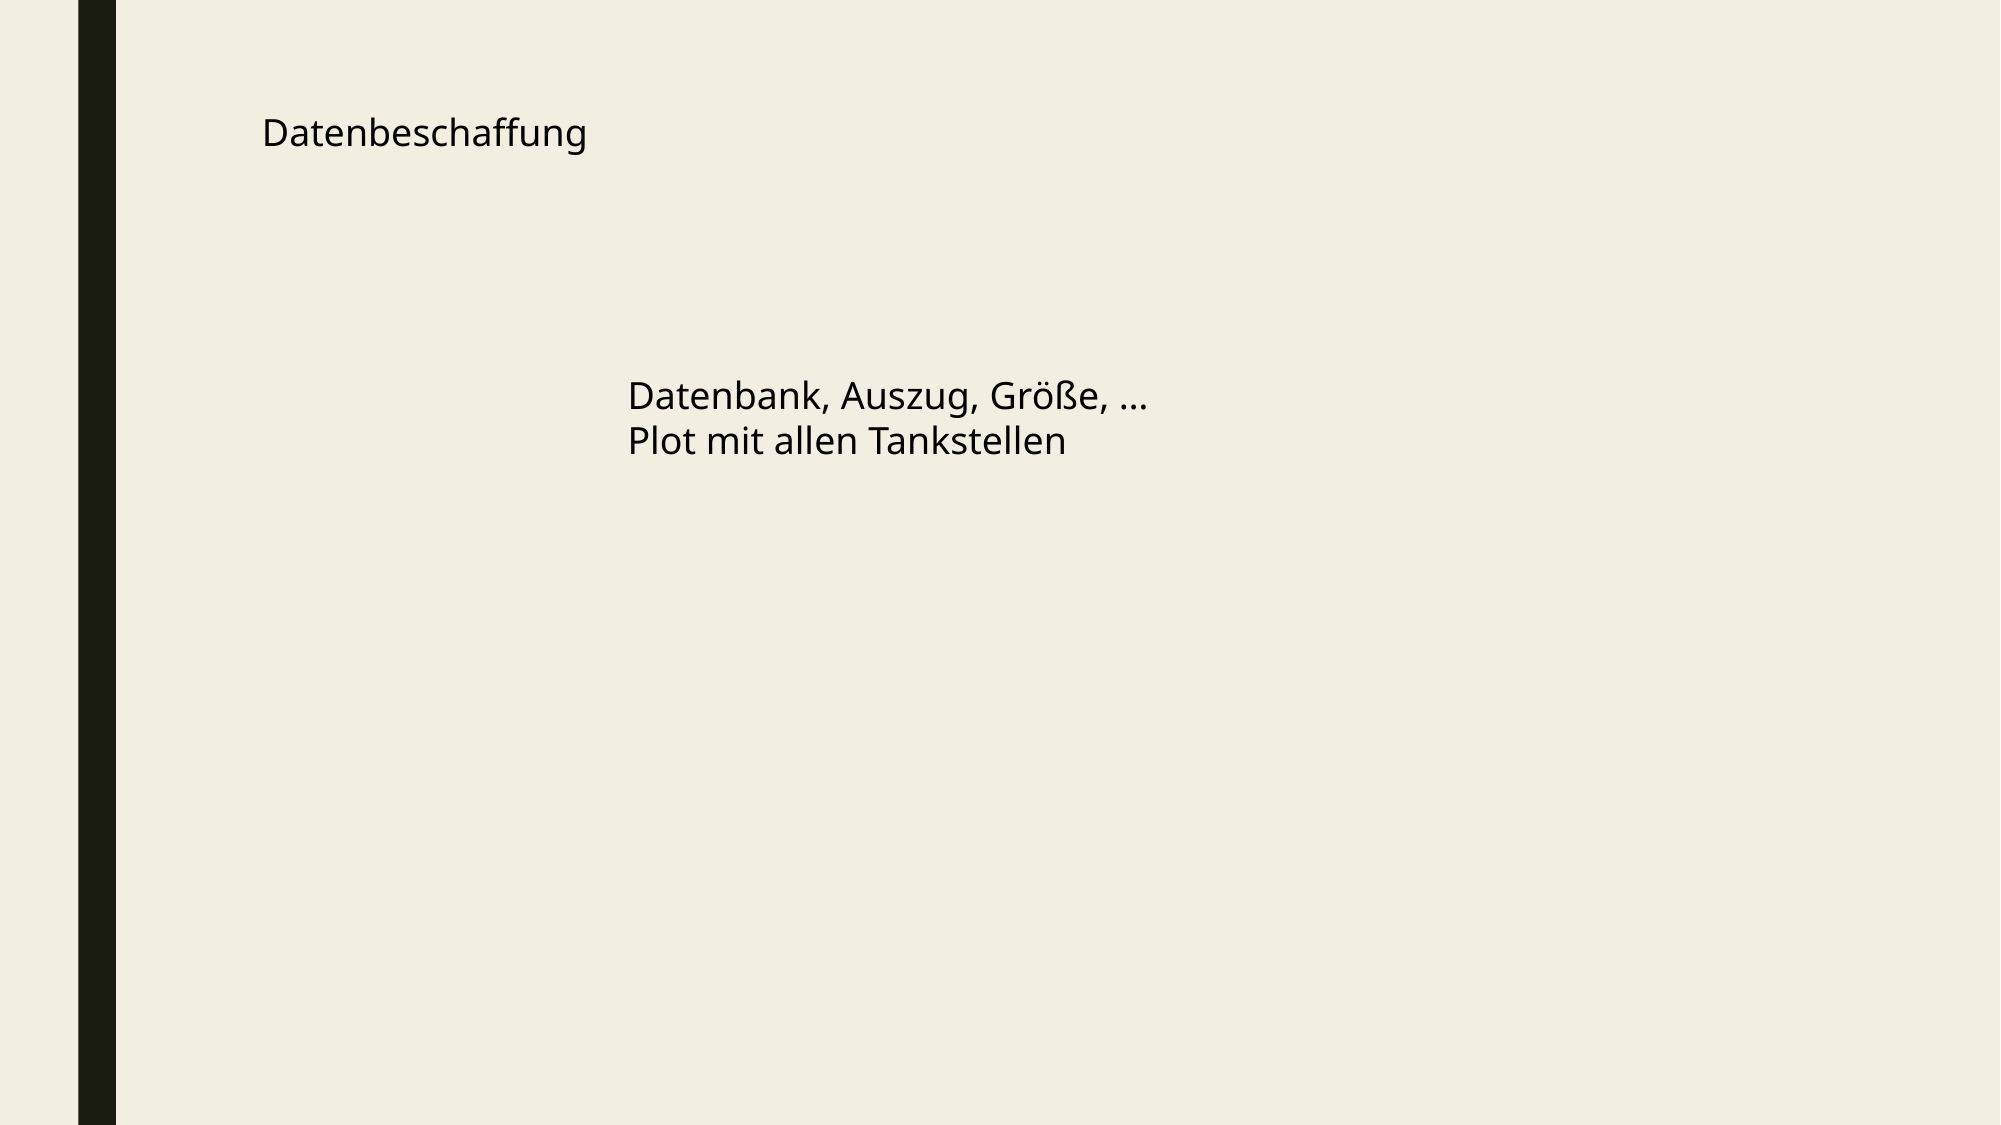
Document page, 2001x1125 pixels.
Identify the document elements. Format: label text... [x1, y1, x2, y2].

text_box Datenbank, Auszug, Größe, … Plot mit allen Tankstellen [612, 364, 1164, 470]
text_box Datenbeschaffung [247, 102, 603, 162]
